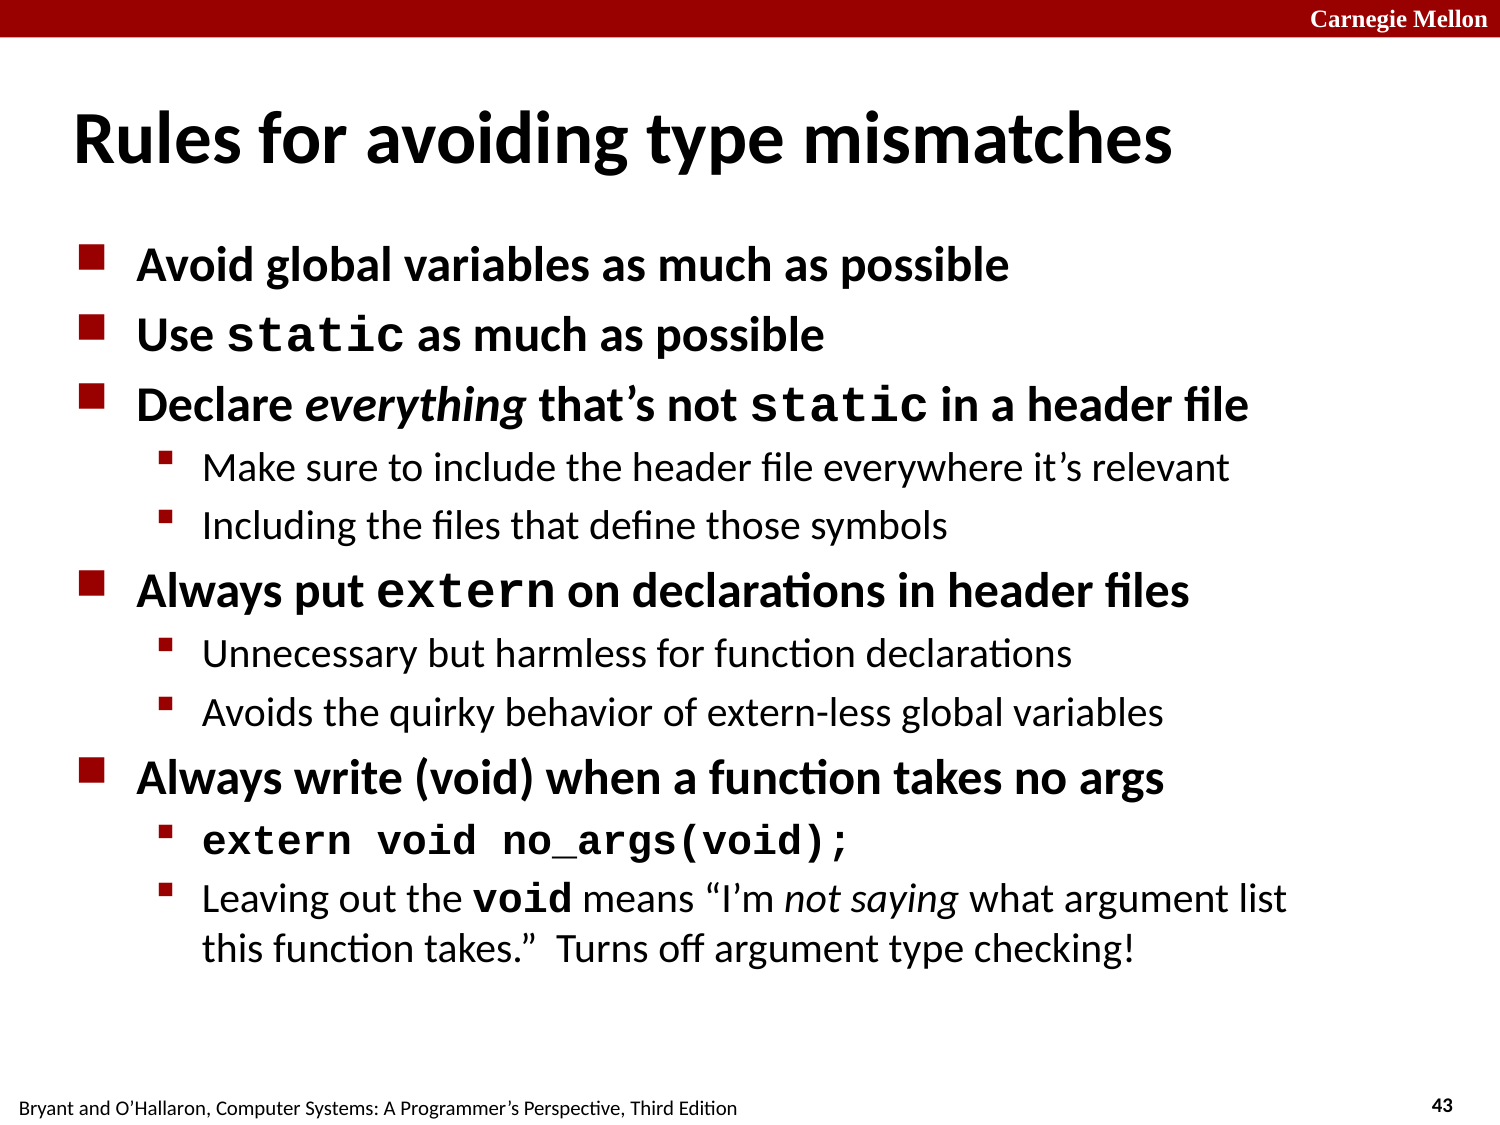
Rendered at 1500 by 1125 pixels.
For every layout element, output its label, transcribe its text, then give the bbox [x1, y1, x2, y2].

title Rules for avoiding type mismatches [58, 71, 1305, 197]
list Avoid global variables as much as possible Use static as much as possible Declare everything that’s not static in a header file Make sure to include the header file everywhere it’s relevant Including the files that define those symbols Always put extern on declarations in header files Unnecessary but harmless for function declarations Avoids the quirky behavior of extern-less global variables Always write (void) when a function takes no args extern void no_args(void); Leaving out the void means “I’m not saying what argument list this function takes.” Turns off argument type checking! [64, 223, 1361, 1040]
